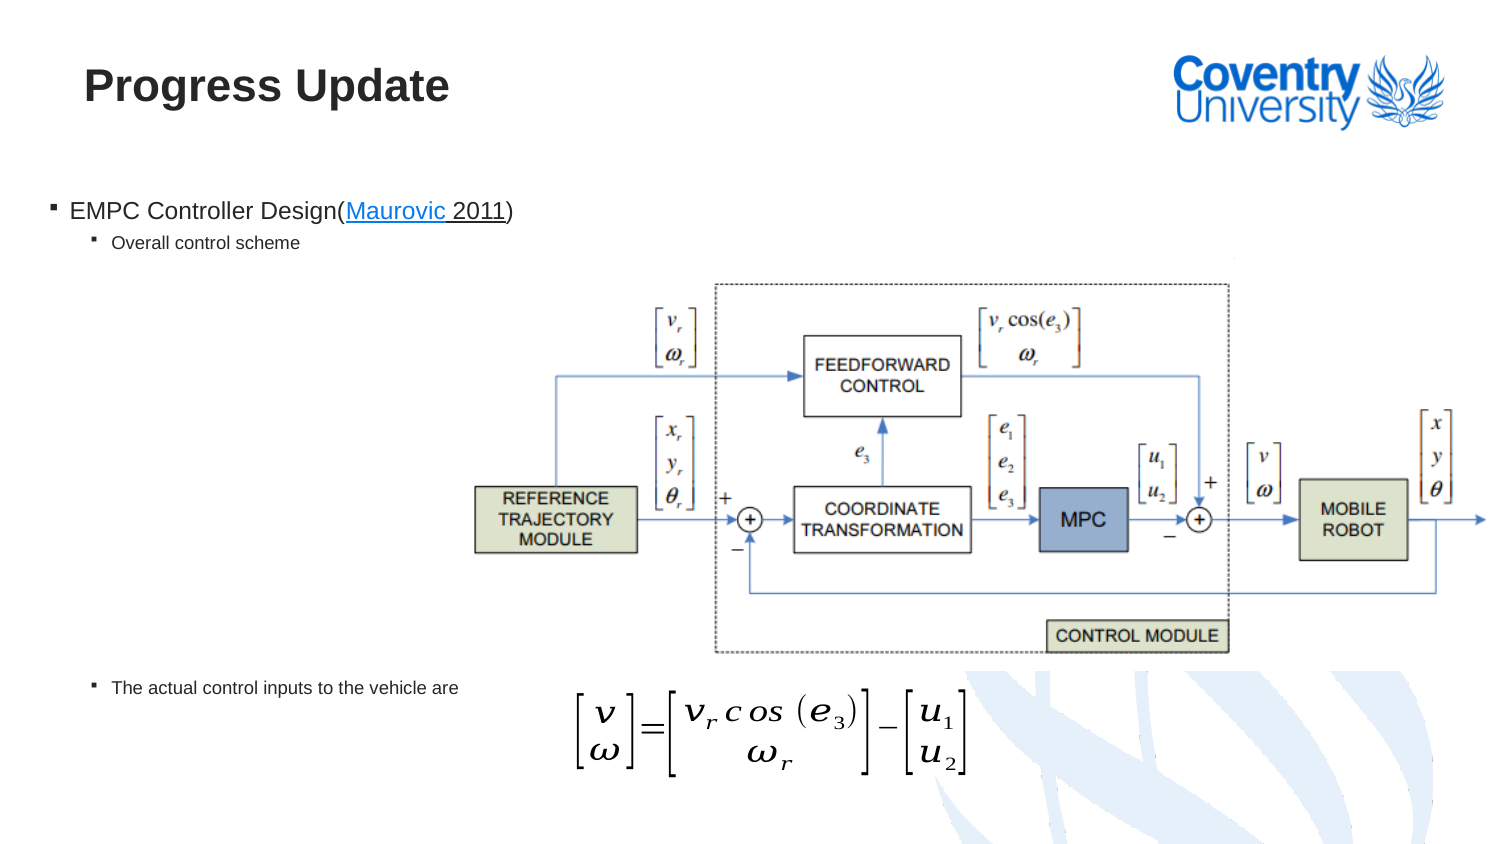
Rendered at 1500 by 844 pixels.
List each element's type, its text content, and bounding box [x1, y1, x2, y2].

picture [435, 256, 1500, 844]
picture [1169, 52, 1450, 132]
title Progress Update [68, 54, 1363, 173]
list EMPC Controller Design(Maurovic 2011) Overall control scheme The actual control inputs to the vehicle are [33, 173, 1328, 709]
